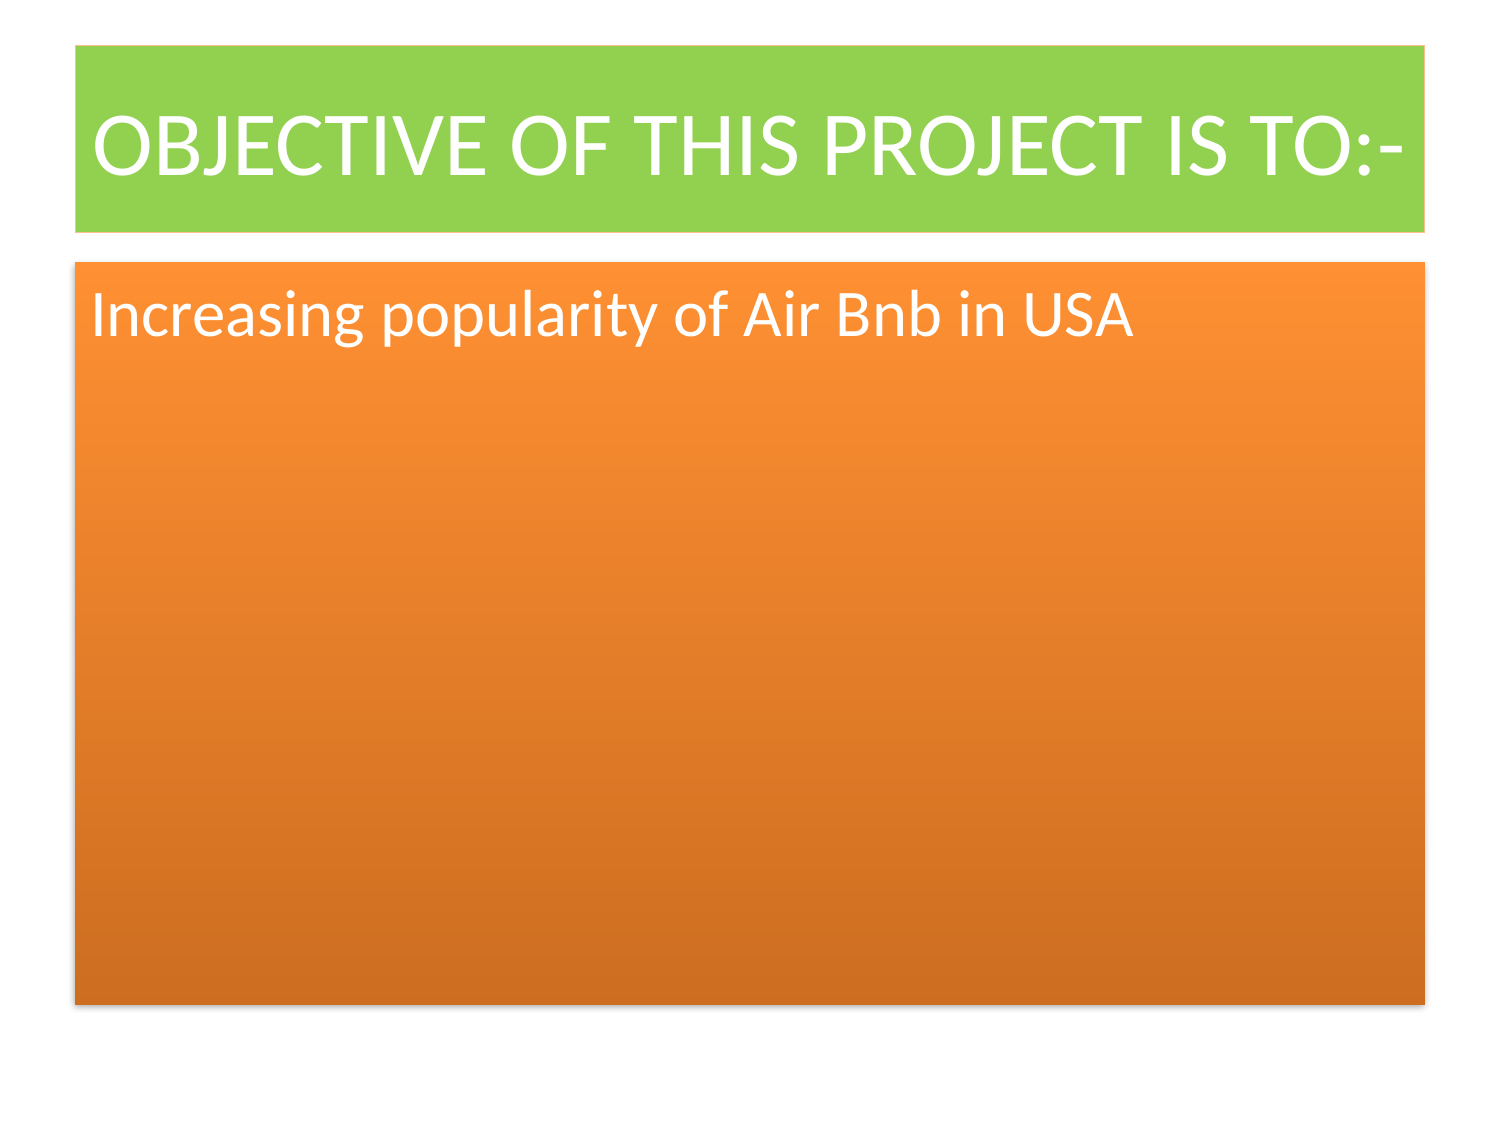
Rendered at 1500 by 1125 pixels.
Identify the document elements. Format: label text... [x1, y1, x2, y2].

list Increasing popularity of Air Bnb in USA [75, 262, 1425, 1005]
title OBJECTIVE OF THIS PROJECT IS TO:- [75, 45, 1425, 233]
